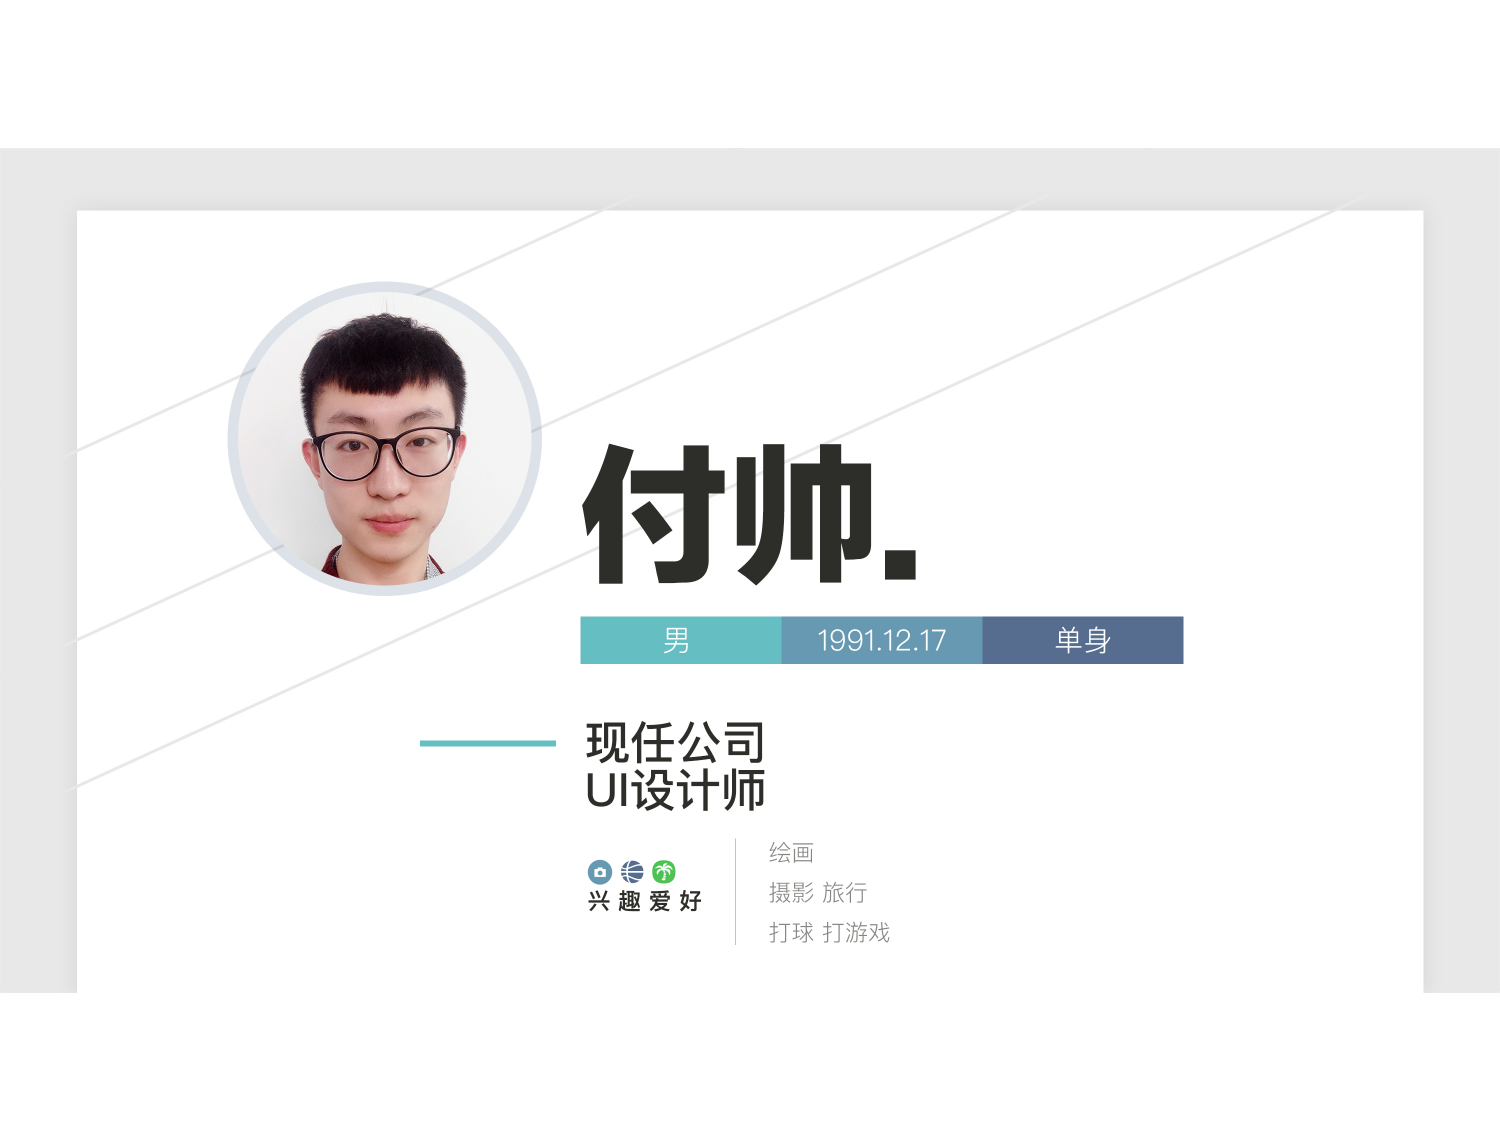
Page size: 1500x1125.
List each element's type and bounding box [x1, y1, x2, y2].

picture [0, 148, 1500, 994]
